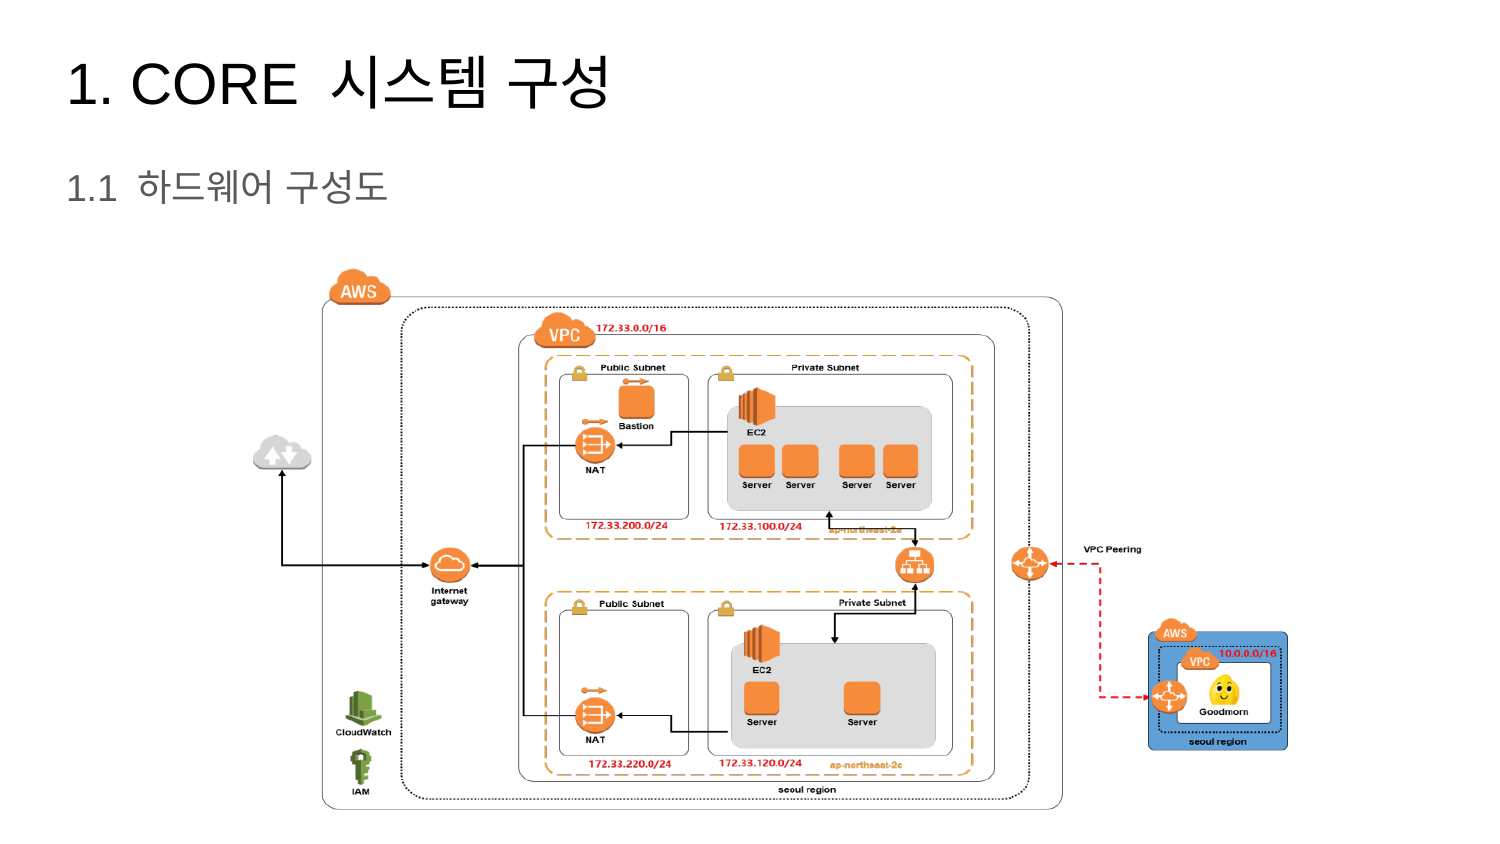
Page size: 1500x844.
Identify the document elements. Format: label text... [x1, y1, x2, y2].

list 1.1 하드웨어 구성도 [51, 142, 1449, 809]
picture [242, 252, 1295, 844]
title 1. CORE 시스템 구성 [51, 31, 1449, 126]
